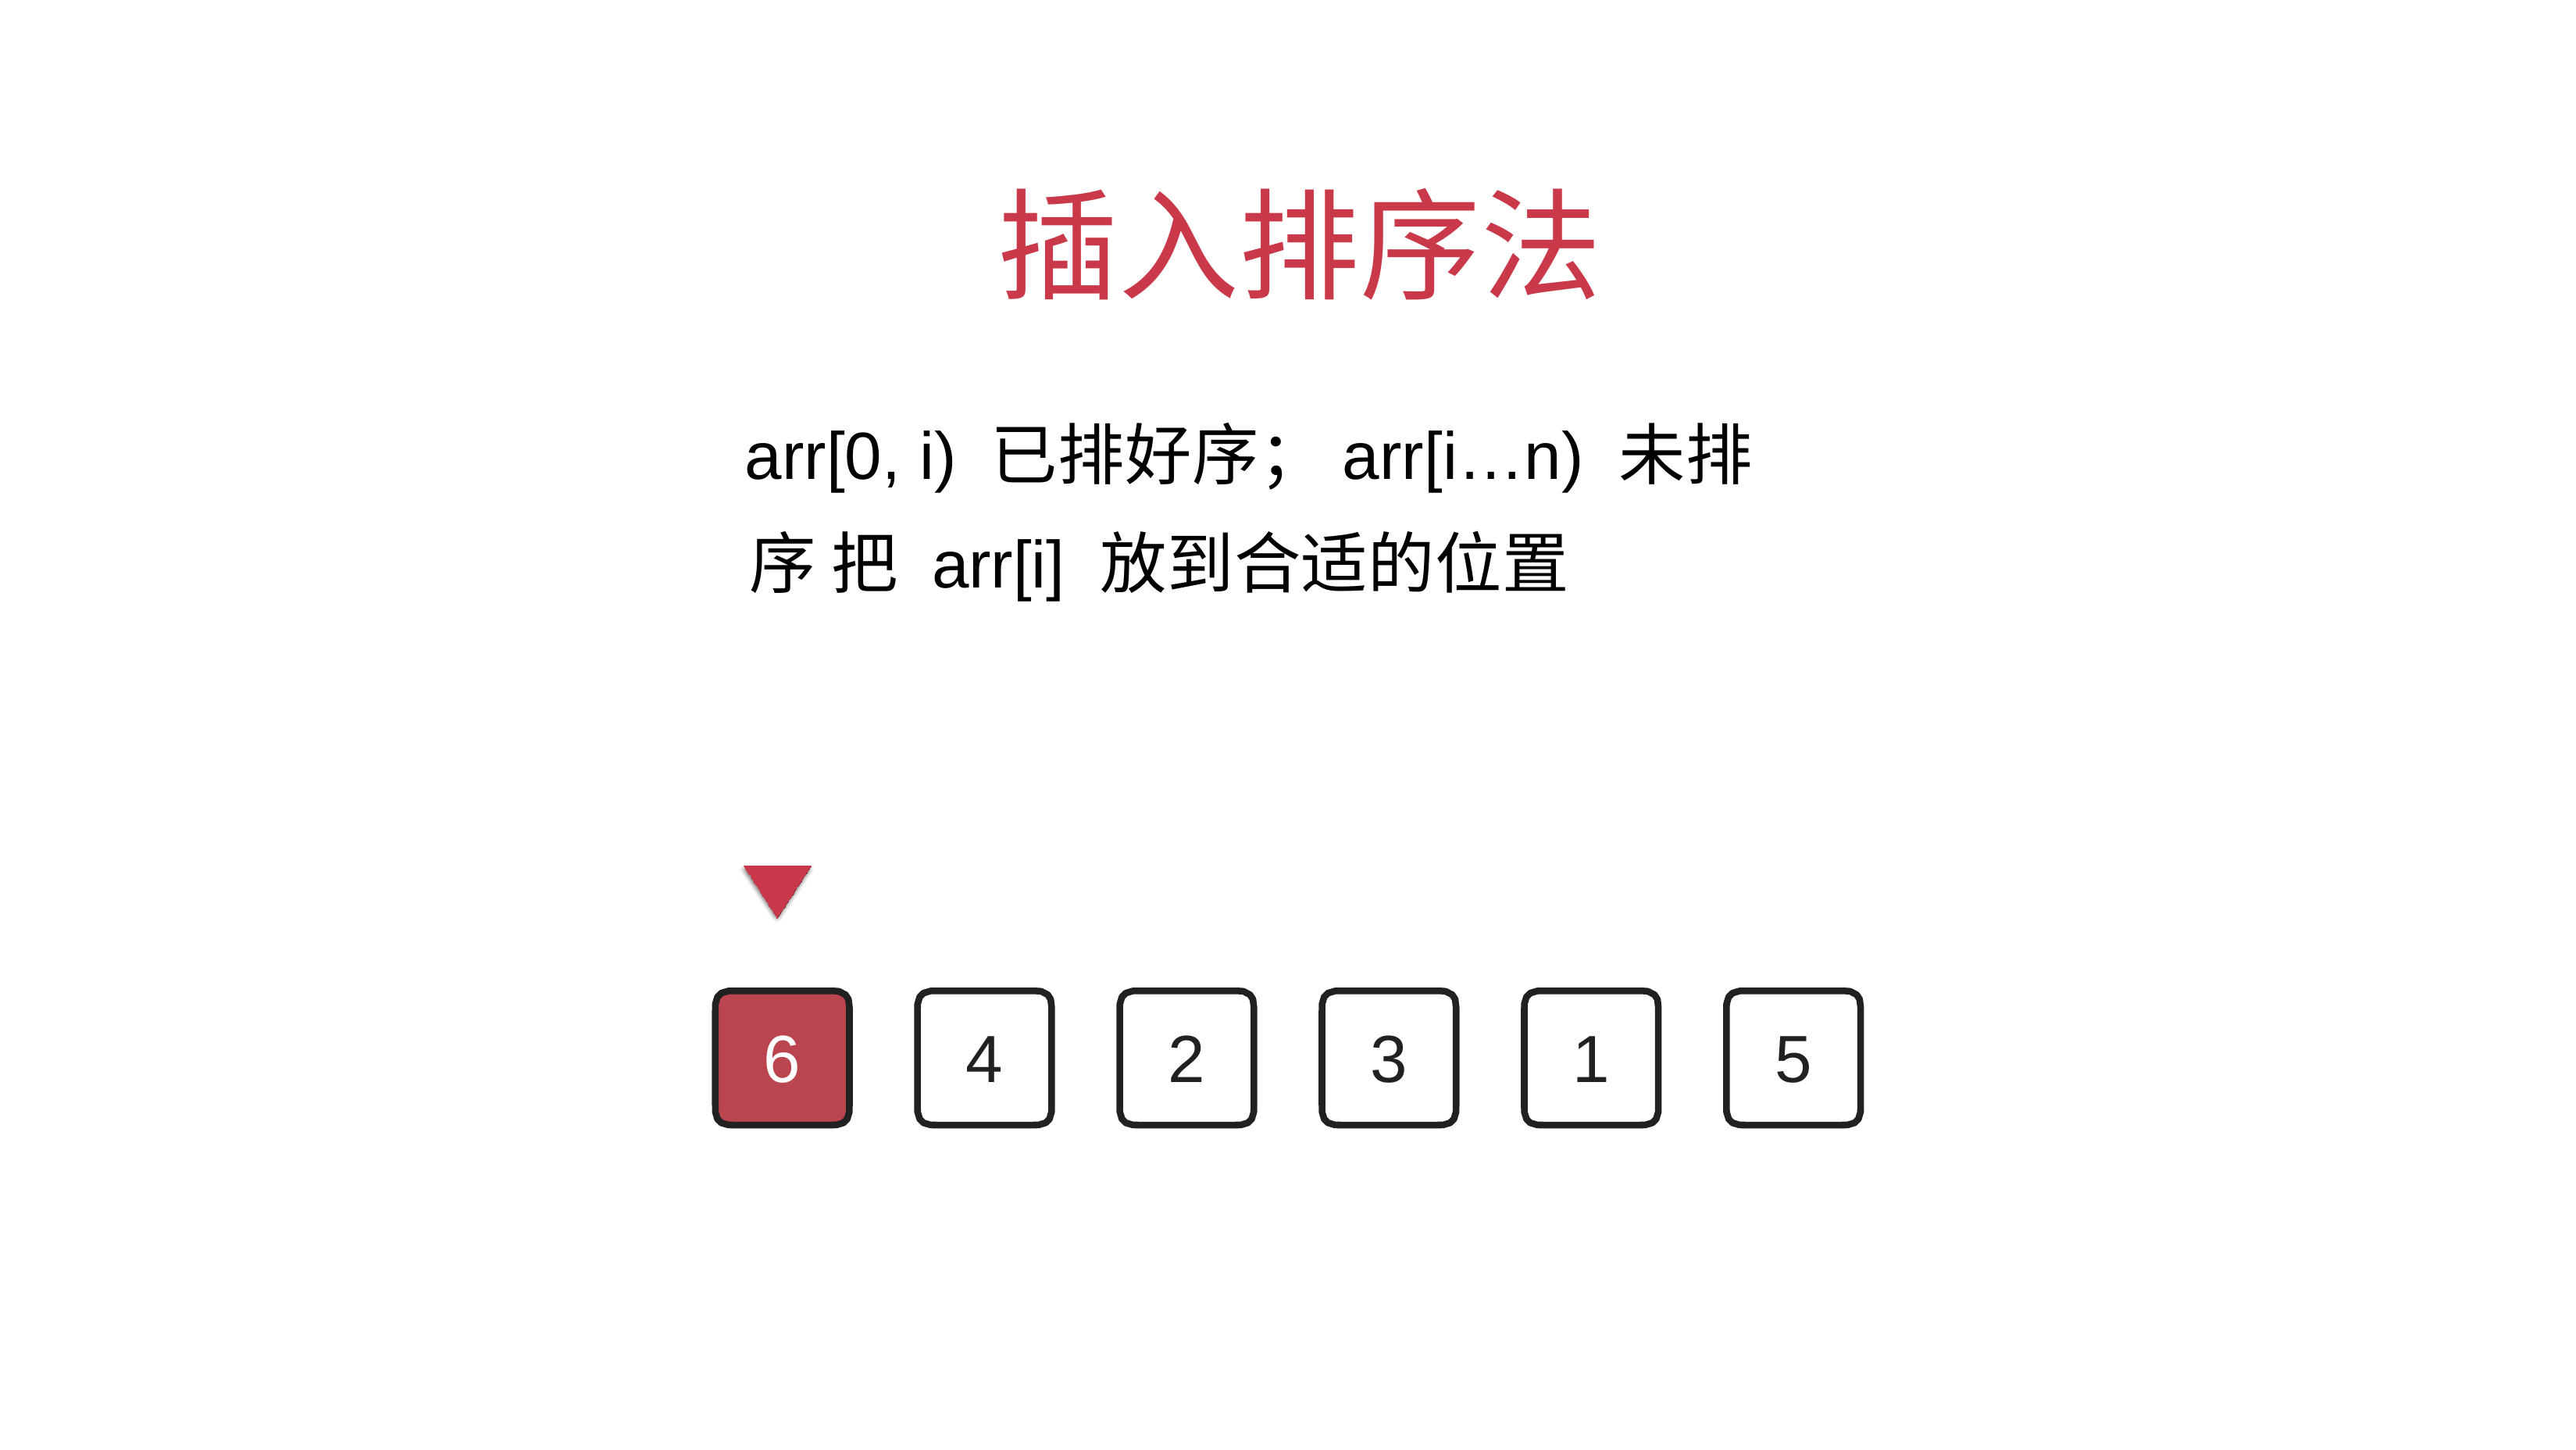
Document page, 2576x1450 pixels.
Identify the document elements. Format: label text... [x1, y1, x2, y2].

text_box 3 [1368, 1013, 1410, 1096]
text_box [1119, 991, 1254, 1126]
text_box 4 [964, 1013, 1005, 1096]
text_box 2 [1166, 1013, 1208, 1096]
text_box [715, 991, 850, 1126]
text_box arr[0, i) 已排好序；arr[i…n) 未排序 把 arr[i] 放到合适的位置 [743, 382, 1775, 602]
text_box [738, 864, 816, 926]
text_box 6 [762, 1013, 803, 1096]
text_box [1726, 991, 1861, 1126]
title 插⼊排序法 [972, 168, 1604, 382]
text_box 1 [1571, 1013, 1612, 1096]
text_box [1524, 991, 1659, 1126]
text_box 5 [1773, 1013, 1814, 1096]
text_box [1322, 991, 1457, 1126]
text_box [917, 991, 1052, 1126]
text_box [742, 865, 812, 919]
